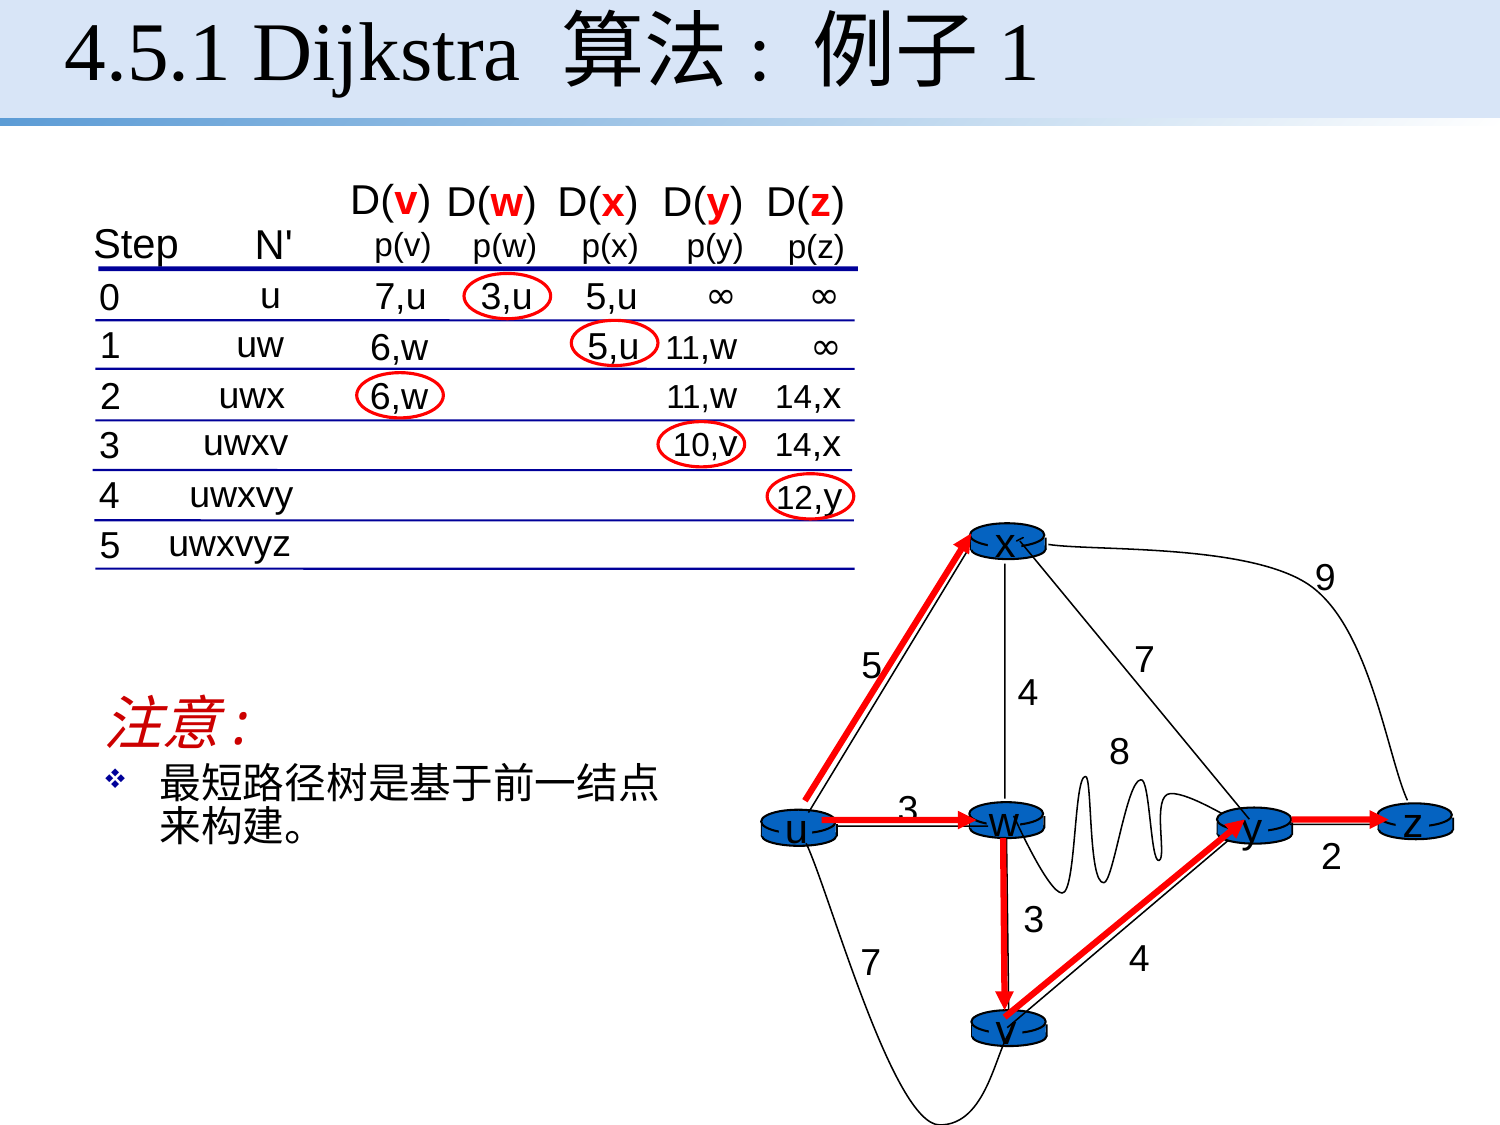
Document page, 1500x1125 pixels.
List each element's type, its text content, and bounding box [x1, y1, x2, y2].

text_box N' [239, 210, 308, 268]
text_box Step [78, 209, 194, 325]
text_box D(v) p(v) [335, 165, 447, 268]
text_box D(w) p(w) [431, 166, 542, 263]
text_box N' [239, 269, 245, 276]
text_box 2 [85, 364, 136, 420]
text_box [657, 411, 867, 473]
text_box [359, 263, 866, 314]
text_box uwxvy [174, 462, 308, 523]
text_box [761, 508, 1454, 1125]
text_box 0 [84, 265, 135, 313]
text_box [434, 120, 442, 126]
text_box u [245, 263, 296, 312]
text_box N' [296, 269, 308, 276]
text_box [767, 473, 854, 508]
text_box uwxv [187, 410, 303, 462]
text_box D(z) p(z) [751, 167, 860, 263]
text_box D(x) p(x) [542, 166, 647, 263]
text_box 12,y [818, 464, 868, 508]
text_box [354, 314, 868, 376]
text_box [354, 363, 867, 425]
text_box 5 [84, 513, 136, 574]
text_box 1 [84, 313, 136, 374]
text_box uwx [203, 363, 300, 410]
text_box 注意: 最短路径树是基于前一结点来构建。 [88, 689, 714, 904]
text_box 4.5.1 Dijkstra 算法: 例子1 [49, 1, 1453, 120]
text_box D(y) p(y) [647, 166, 759, 263]
text_box 3 [84, 413, 135, 463]
text_box 4 [83, 463, 135, 524]
text_box uw [221, 312, 299, 363]
text_box uwxvyz [153, 511, 306, 572]
text_box 12,y [760, 473, 803, 524]
